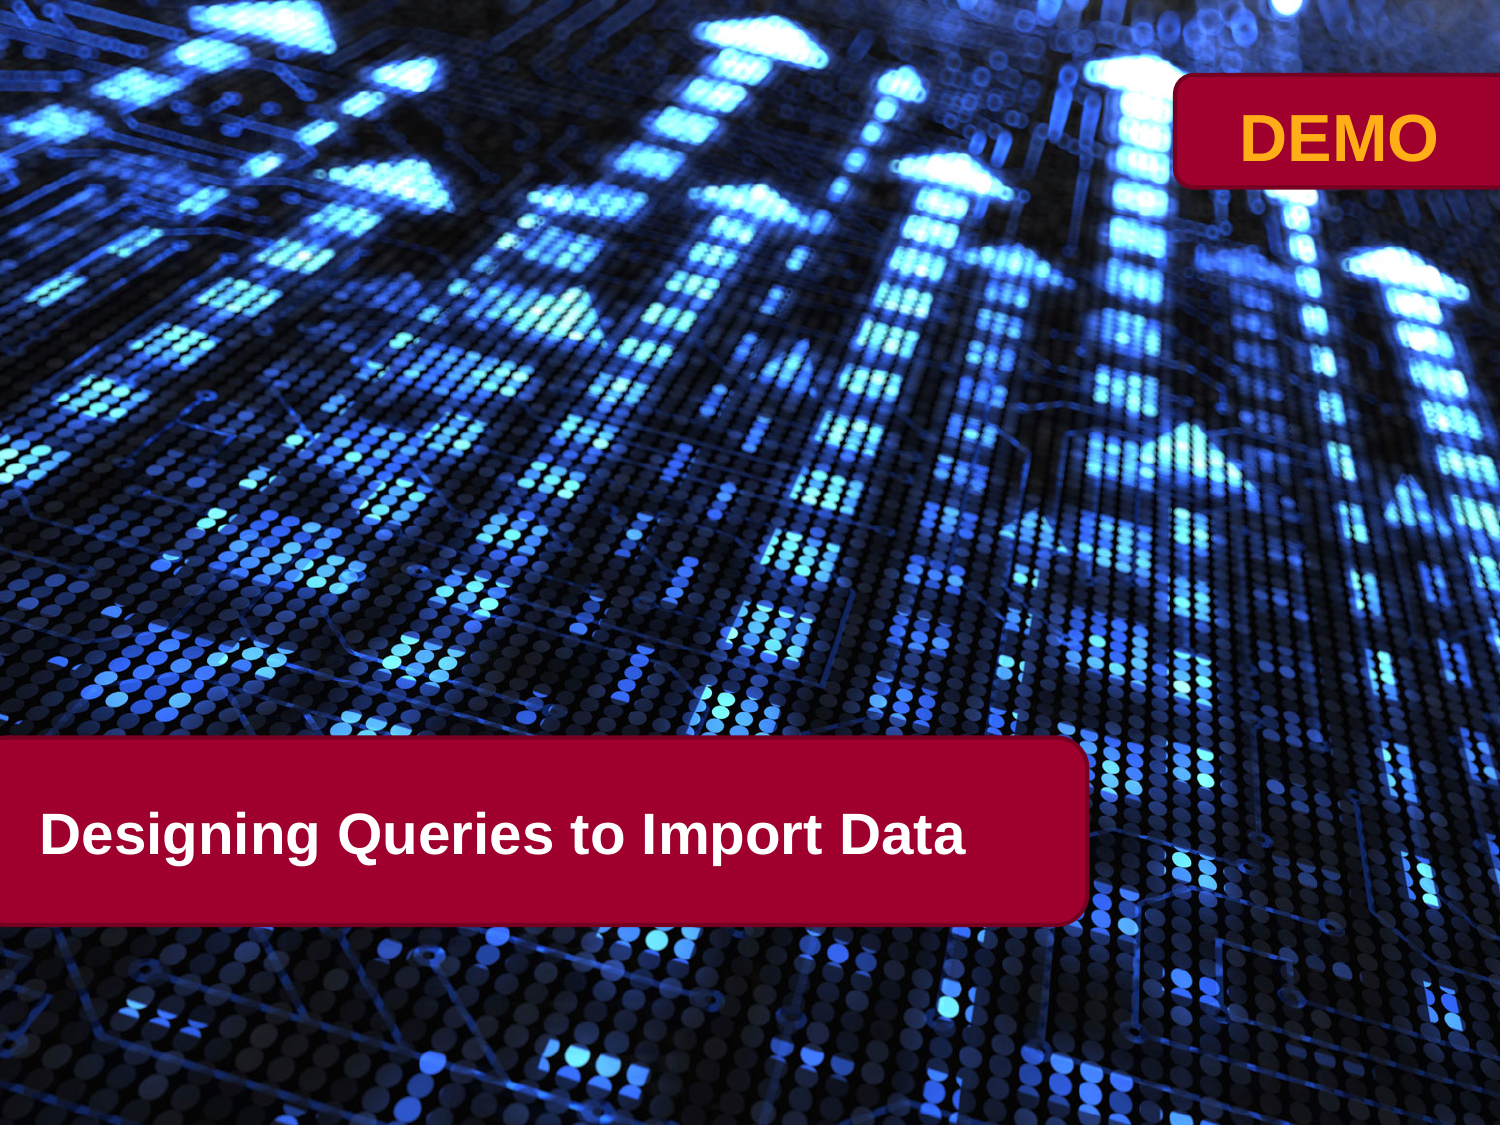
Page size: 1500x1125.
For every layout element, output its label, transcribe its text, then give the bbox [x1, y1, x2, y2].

picture [0, 0, 1500, 1125]
title Designing Queries to Import Data [24, 750, 1063, 913]
